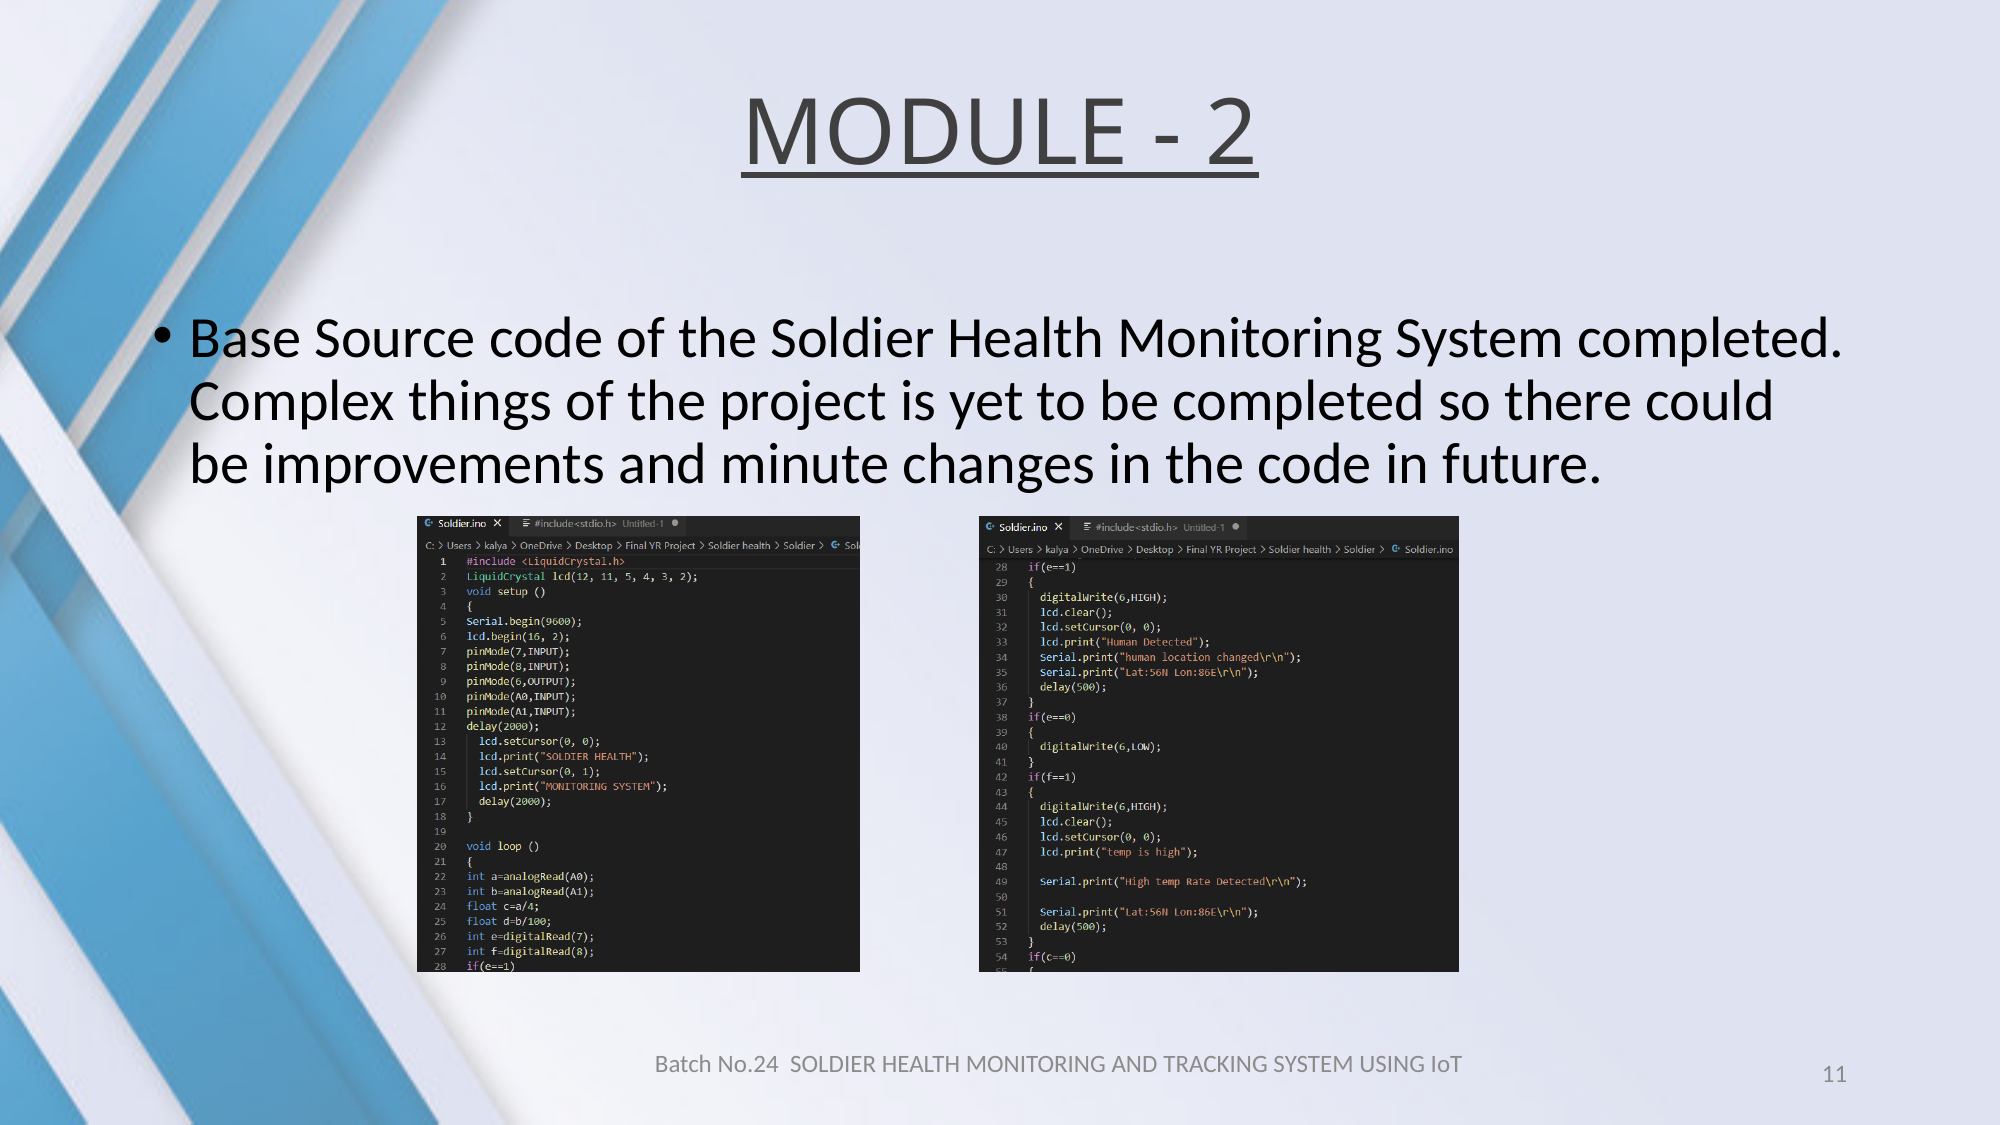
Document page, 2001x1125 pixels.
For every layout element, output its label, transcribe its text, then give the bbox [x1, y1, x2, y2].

picture [417, 516, 860, 972]
footer Batch No.24 SOLDIER HEALTH MONITORING AND TRACKING SYSTEM USING IoT [638, 1047, 1481, 1108]
list Base Source code of the Soldier Health Monitoring System completed. Complex things of the project is yet to be completed so there could be improvements and minute changes in the code in future. [137, 299, 1863, 1014]
slide_number 11 [1412, 1042, 1863, 1103]
title MODULE - 2 [137, 26, 1863, 244]
picture [979, 516, 1459, 972]
